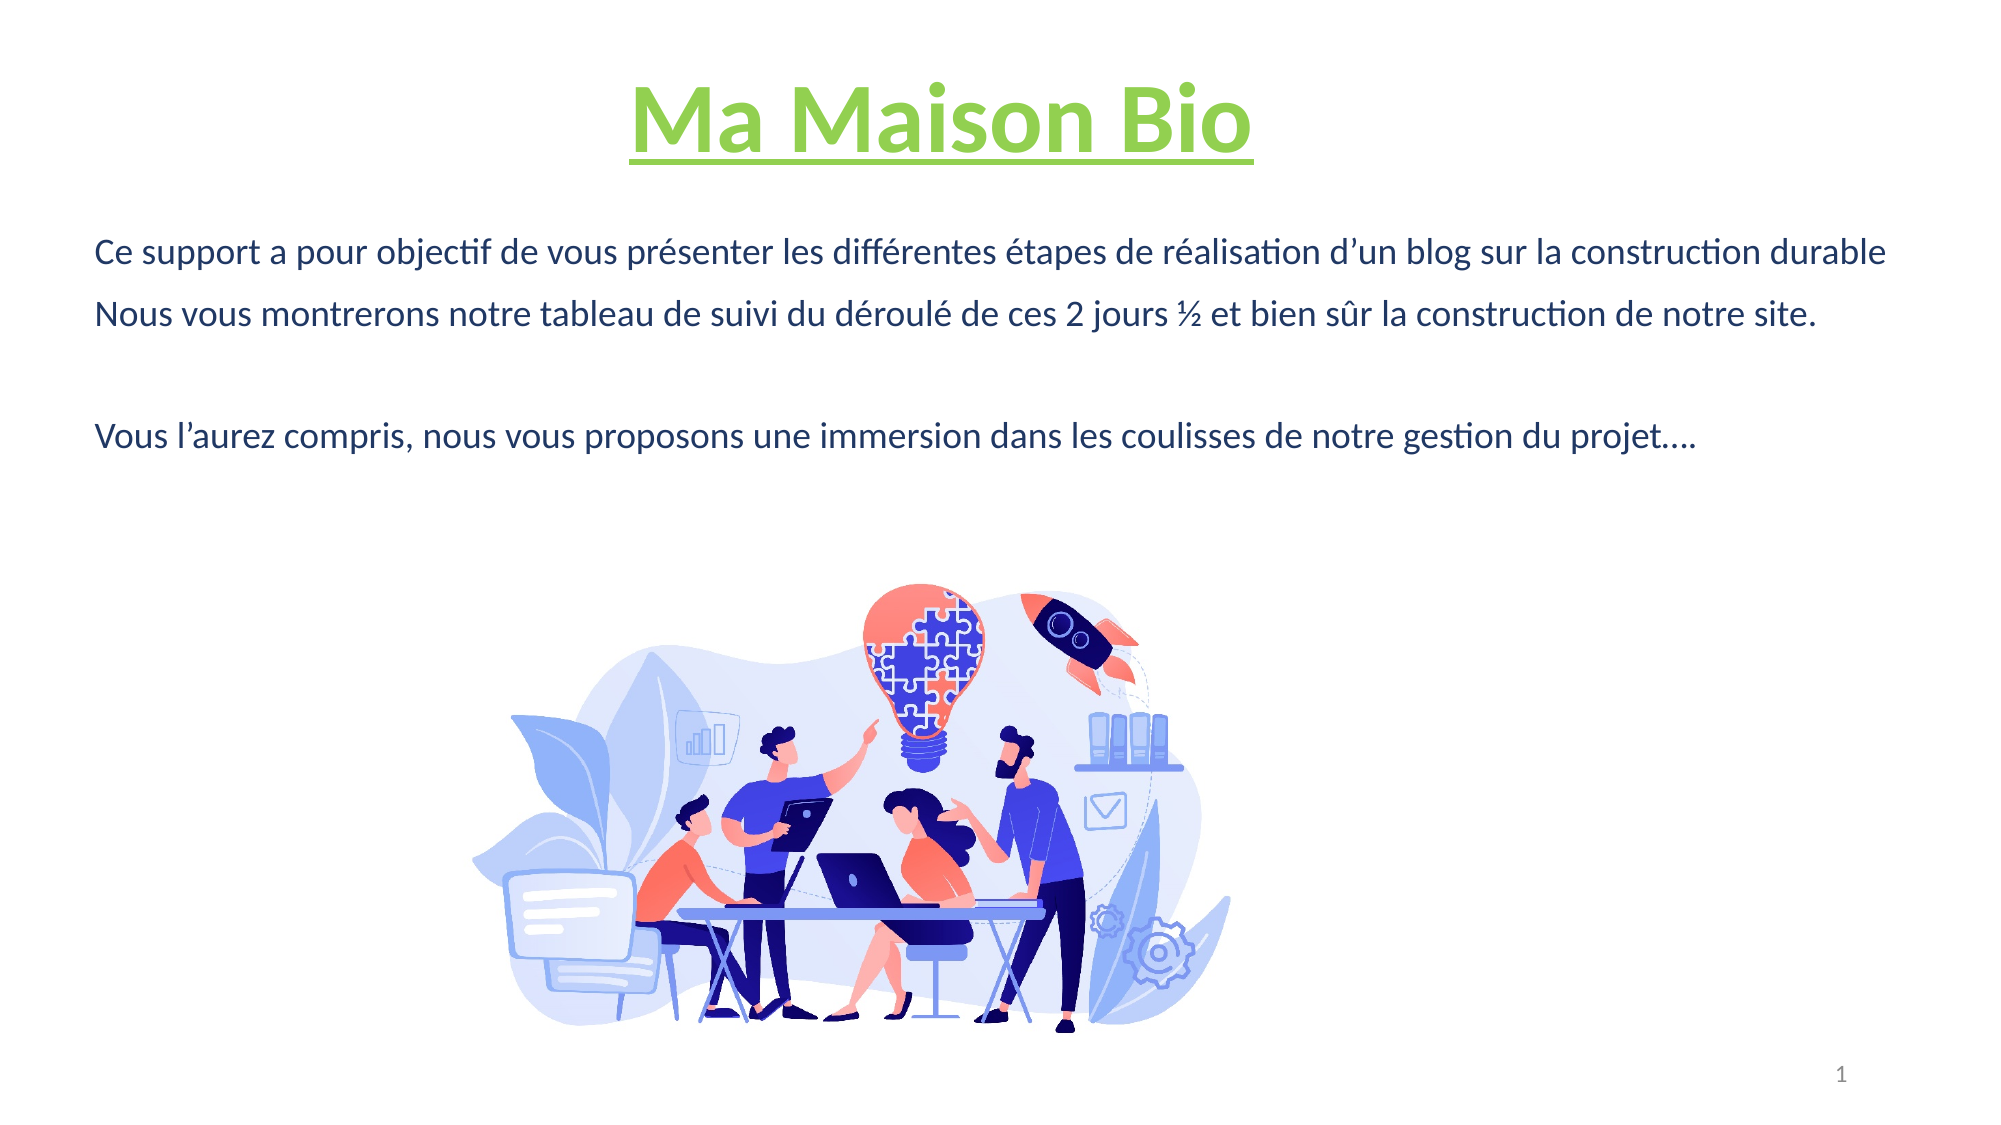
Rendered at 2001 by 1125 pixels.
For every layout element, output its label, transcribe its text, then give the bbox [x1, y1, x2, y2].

picture [429, 528, 1254, 1078]
title Ma Maison Bio [203, 0, 1680, 182]
subtitle Ce support a pour objectif de vous présenter les différentes étapes de réalisation d’un blog sur la construction durable Nous vous montrerons notre tableau de suivi du déroulé de ces 2 jours ½ et bien sûr la construction de notre site. Vous l’aurez compris, nous vous proposons une immersion dans les coulisses de notre gestion du projet…. [79, 224, 1948, 659]
slide_number 1 [1412, 1042, 1863, 1103]
